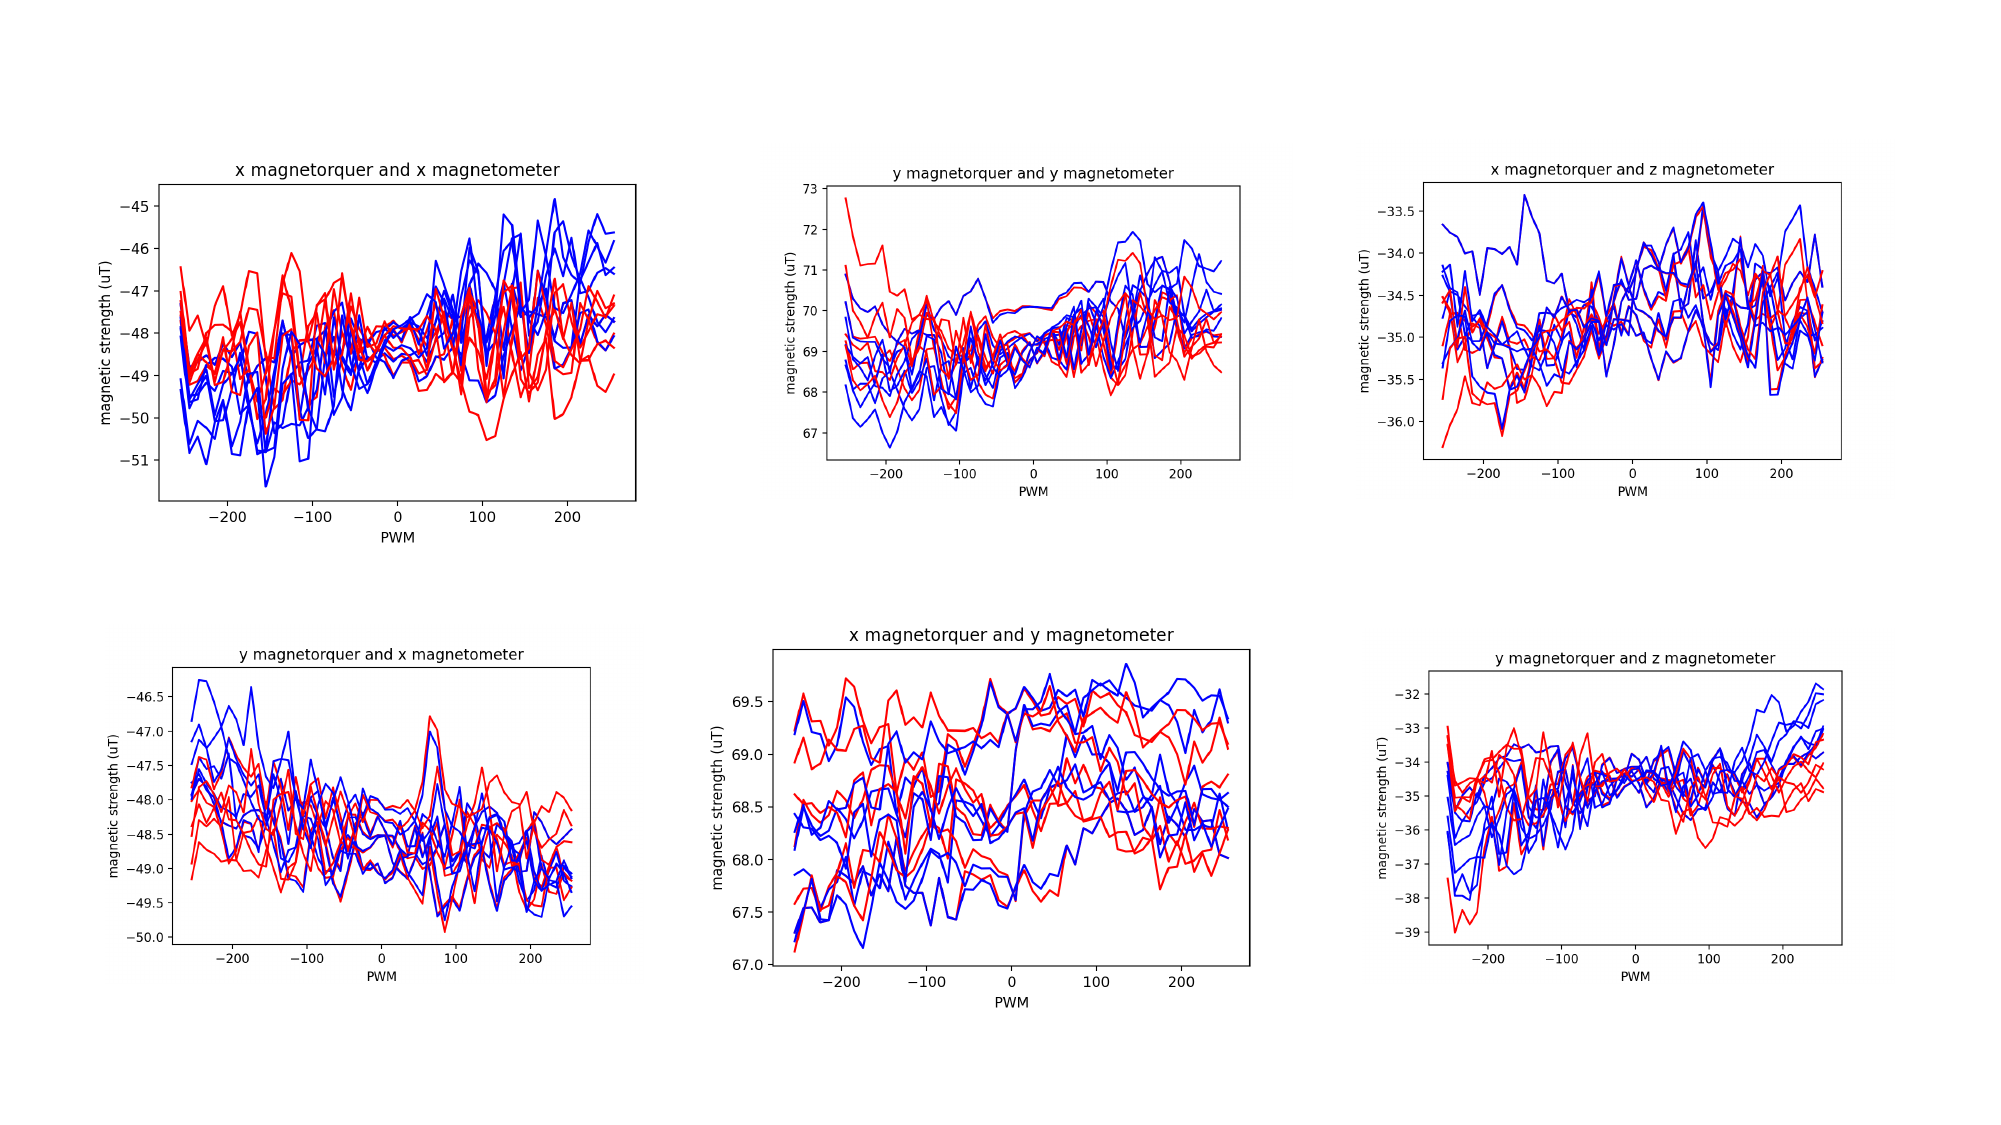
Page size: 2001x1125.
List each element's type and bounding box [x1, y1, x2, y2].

picture [760, 142, 1293, 499]
picture [1356, 138, 1895, 499]
picture [104, 624, 644, 985]
picture [1362, 627, 1895, 984]
picture [81, 135, 697, 547]
picture [695, 600, 1311, 1012]
